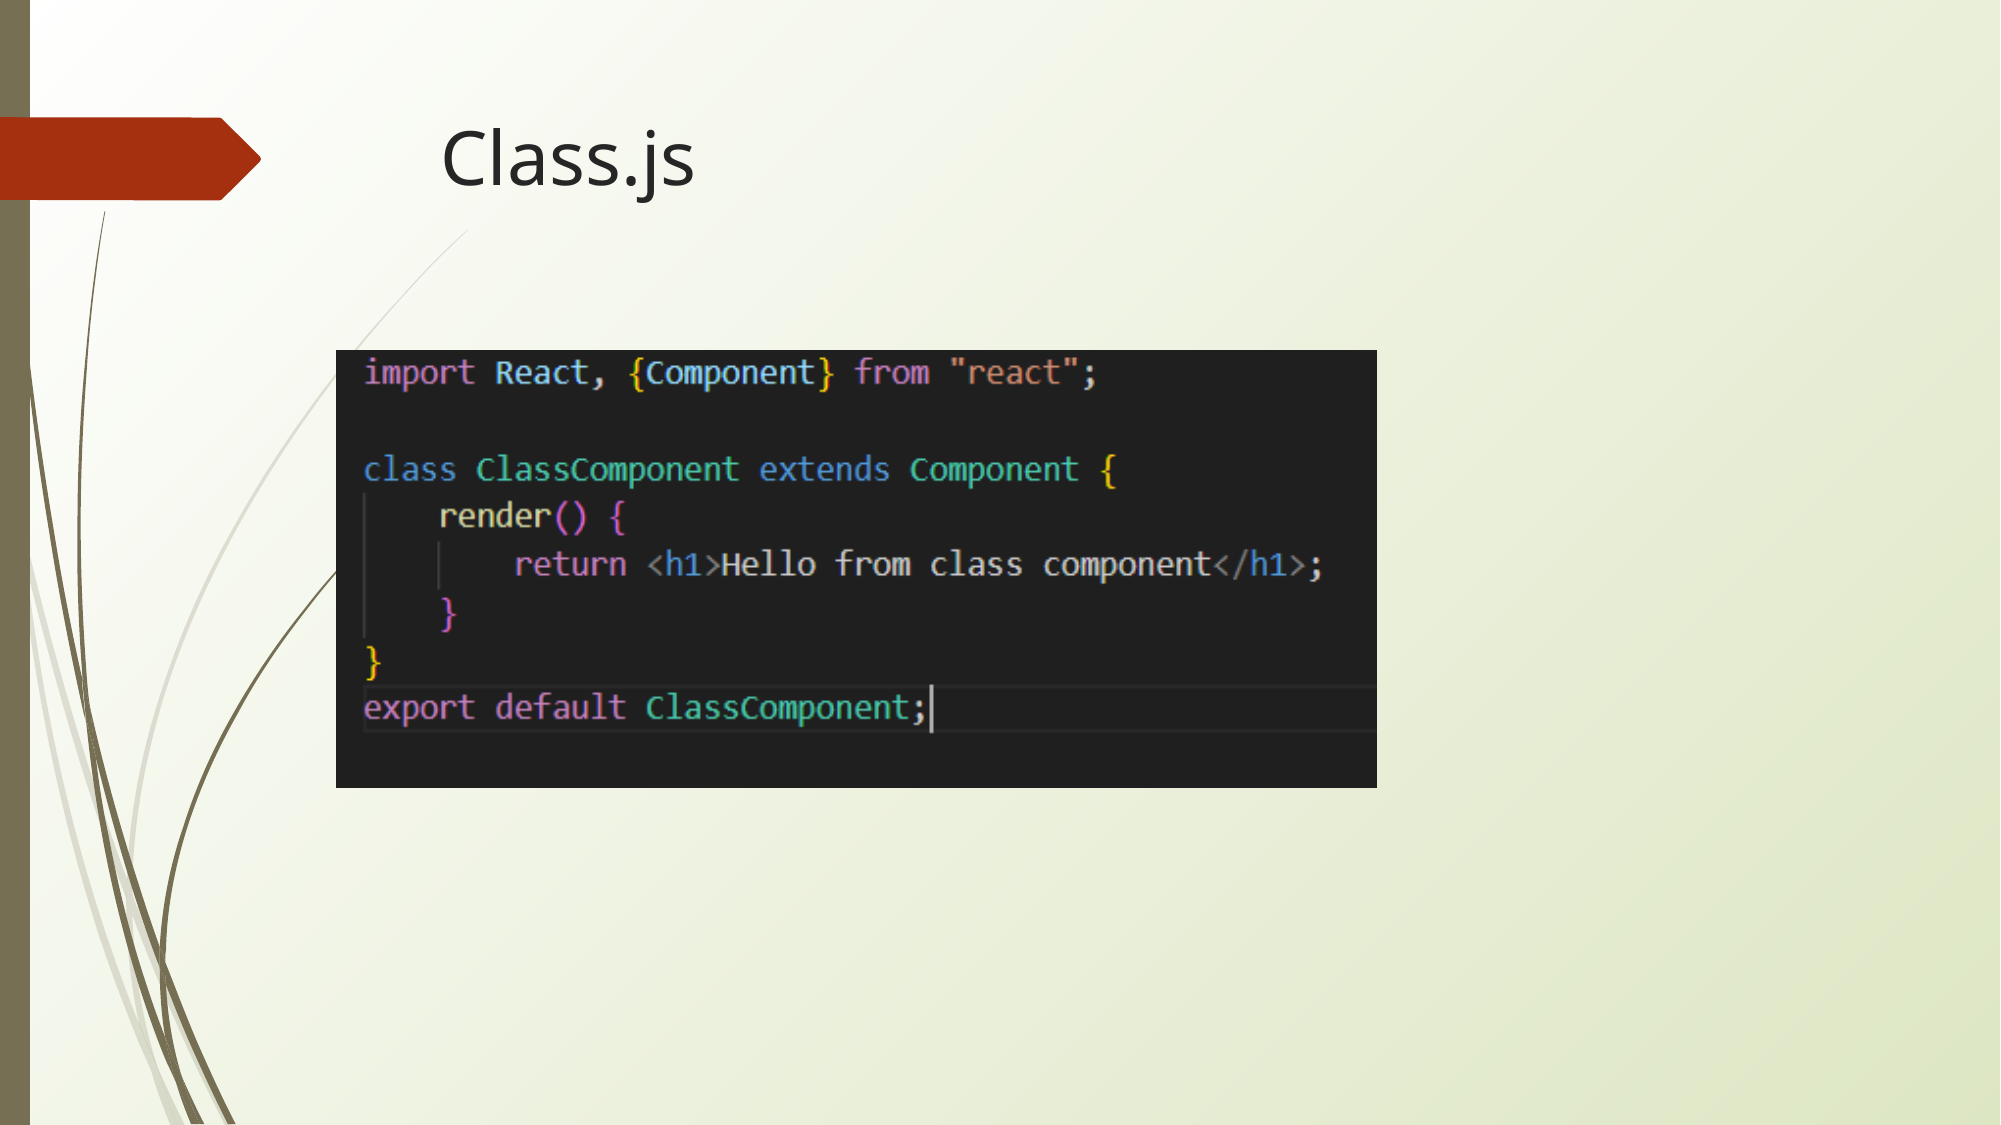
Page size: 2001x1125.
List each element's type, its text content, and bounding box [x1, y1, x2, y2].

title Class.js [425, 102, 1888, 313]
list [335, 350, 1377, 788]
